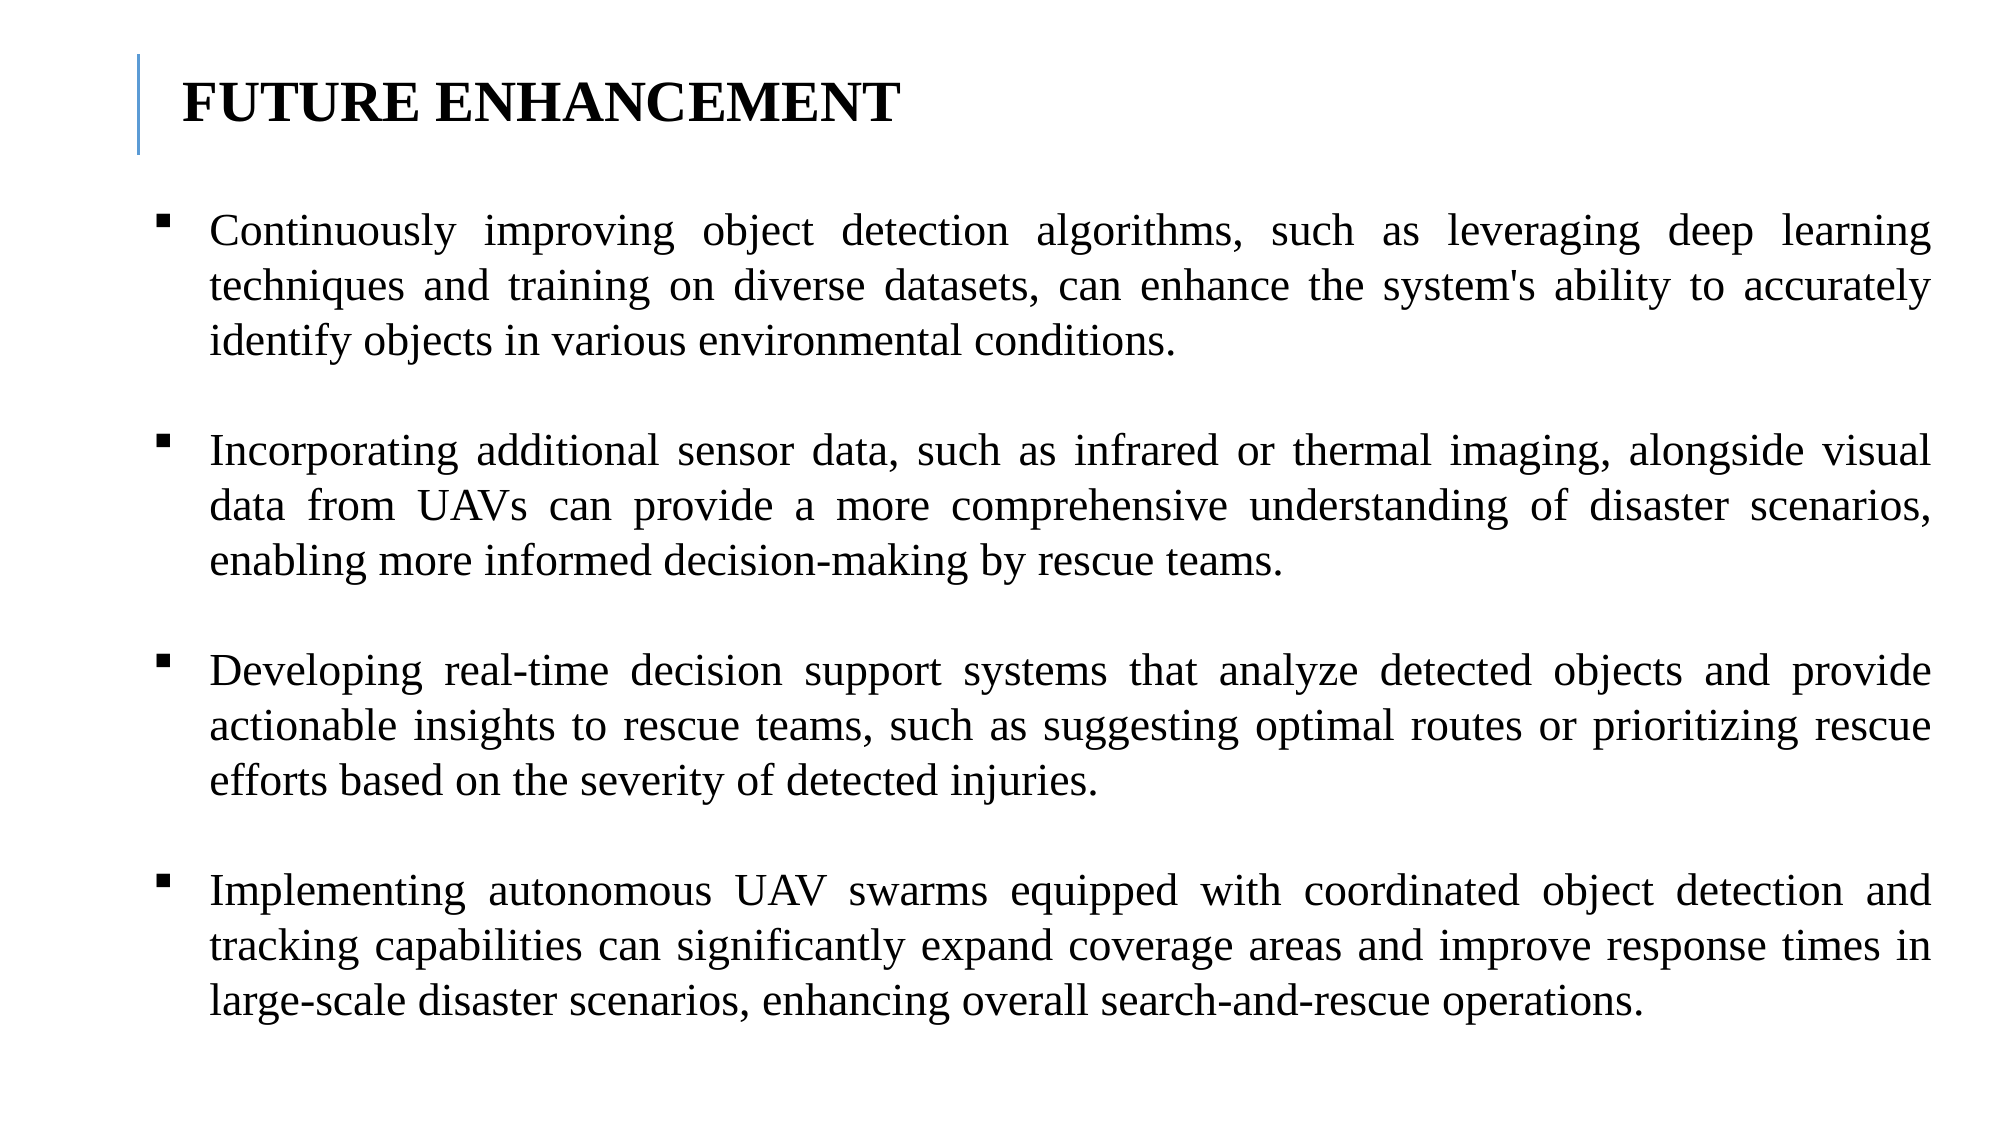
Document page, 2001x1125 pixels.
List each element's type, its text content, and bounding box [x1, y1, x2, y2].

text_box FUTURE ENHANCEMENT [168, 55, 994, 141]
text_box Continuously improving object detection algorithms, such as leveraging deep learning techniques and training on diverse datasets, can enhance the system's ability to accurately identify objects in various environmental conditions. Incorporating additional sensor data, such as infrared or thermal imaging, alongside visual data from UAVs can provide a more comprehensive understanding of disaster scenarios, enabling more informed decision-making by rescue teams. Developing real-time decision support systems that analyze detected objects and provide actionable insights to rescue teams, such as suggesting optimal routes or prioritizing rescue efforts based on the severity of detected injuries. Implementing autonomous UAV swarms equipped with coordinated object detection and tracking capabilities can significantly expand coverage areas and improve response times in large-scale disaster scenarios, enhancing overall search-and-rescue operations. [138, 192, 1948, 1032]
